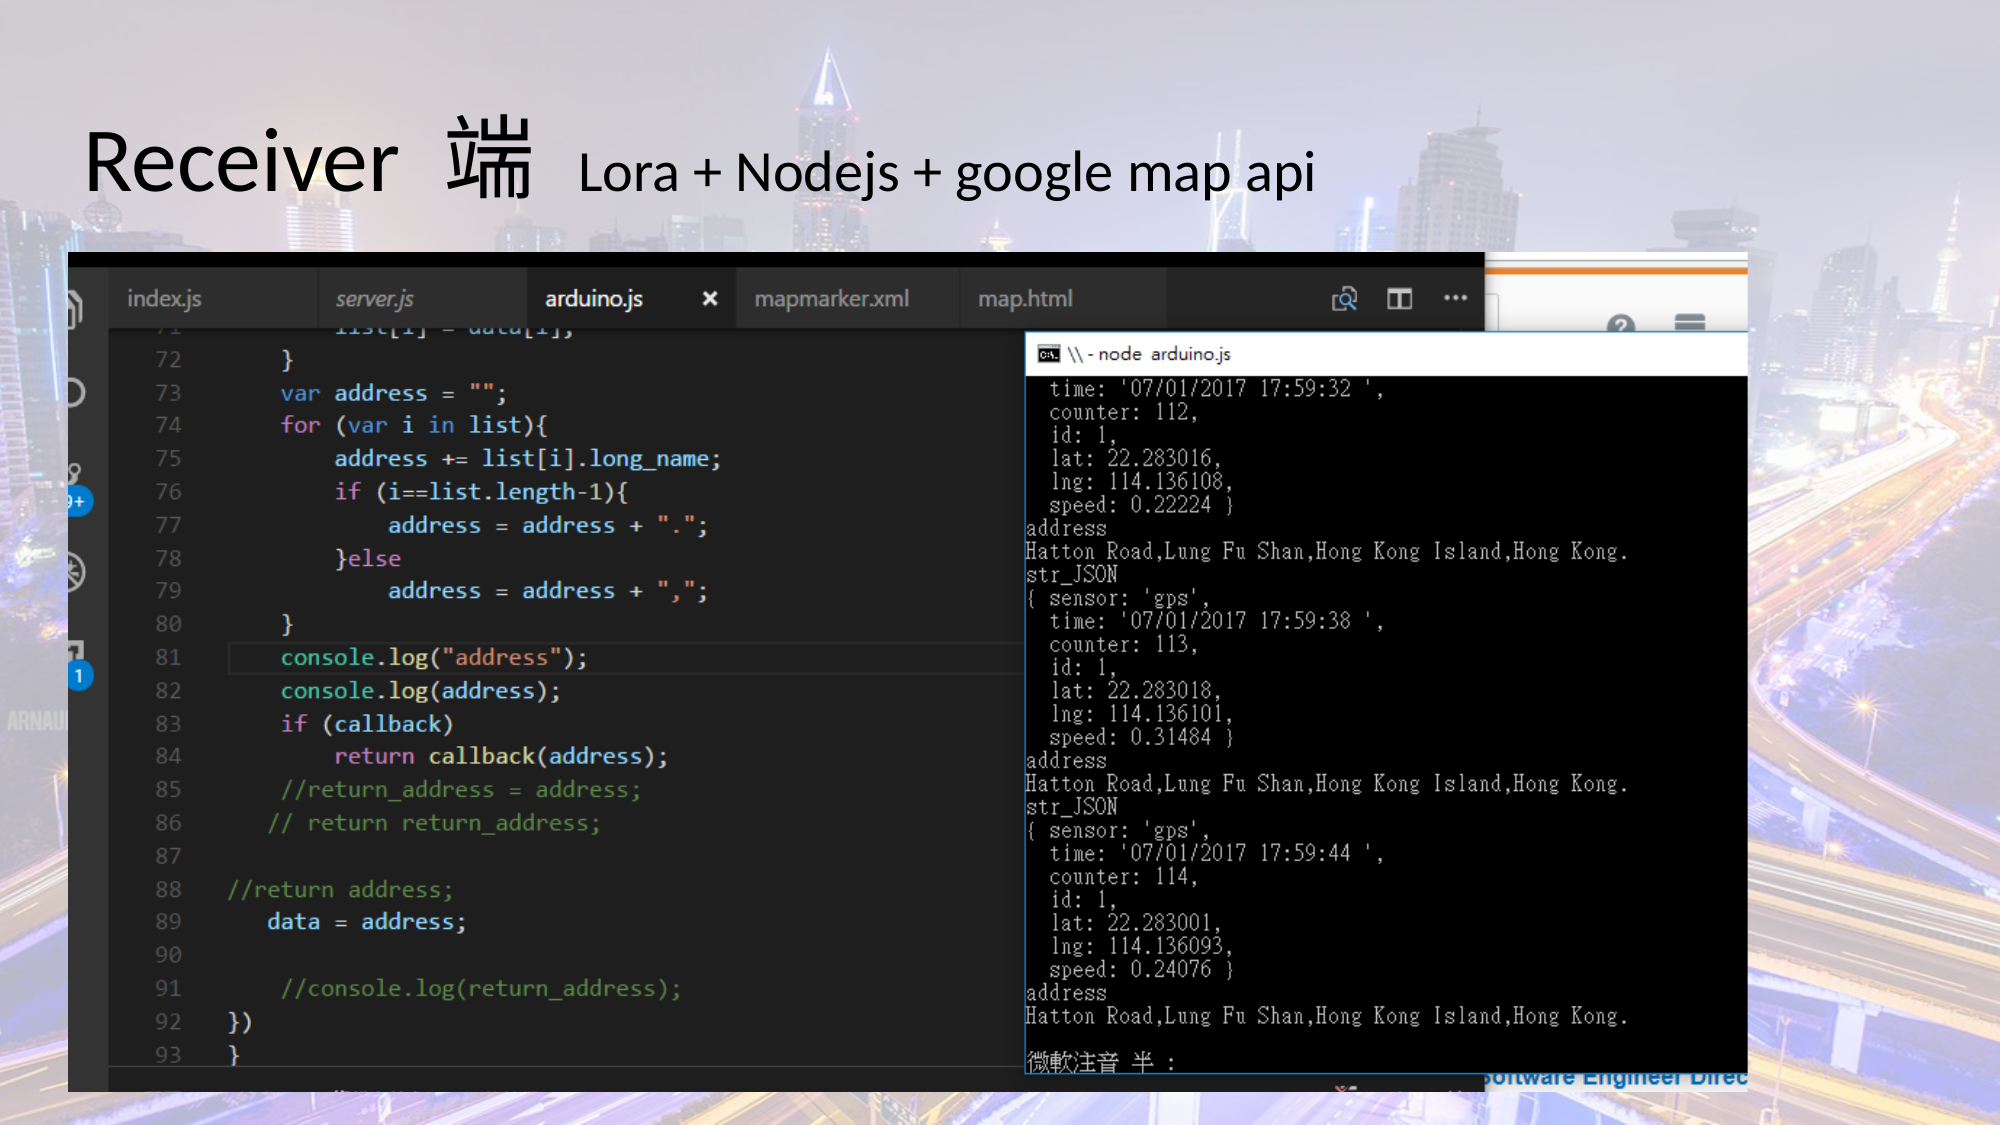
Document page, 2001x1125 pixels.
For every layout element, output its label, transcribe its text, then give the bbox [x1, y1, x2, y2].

picture [67, 251, 1748, 1093]
title Receiver 端 Lora + Nodejs + google map api [68, 97, 1932, 223]
